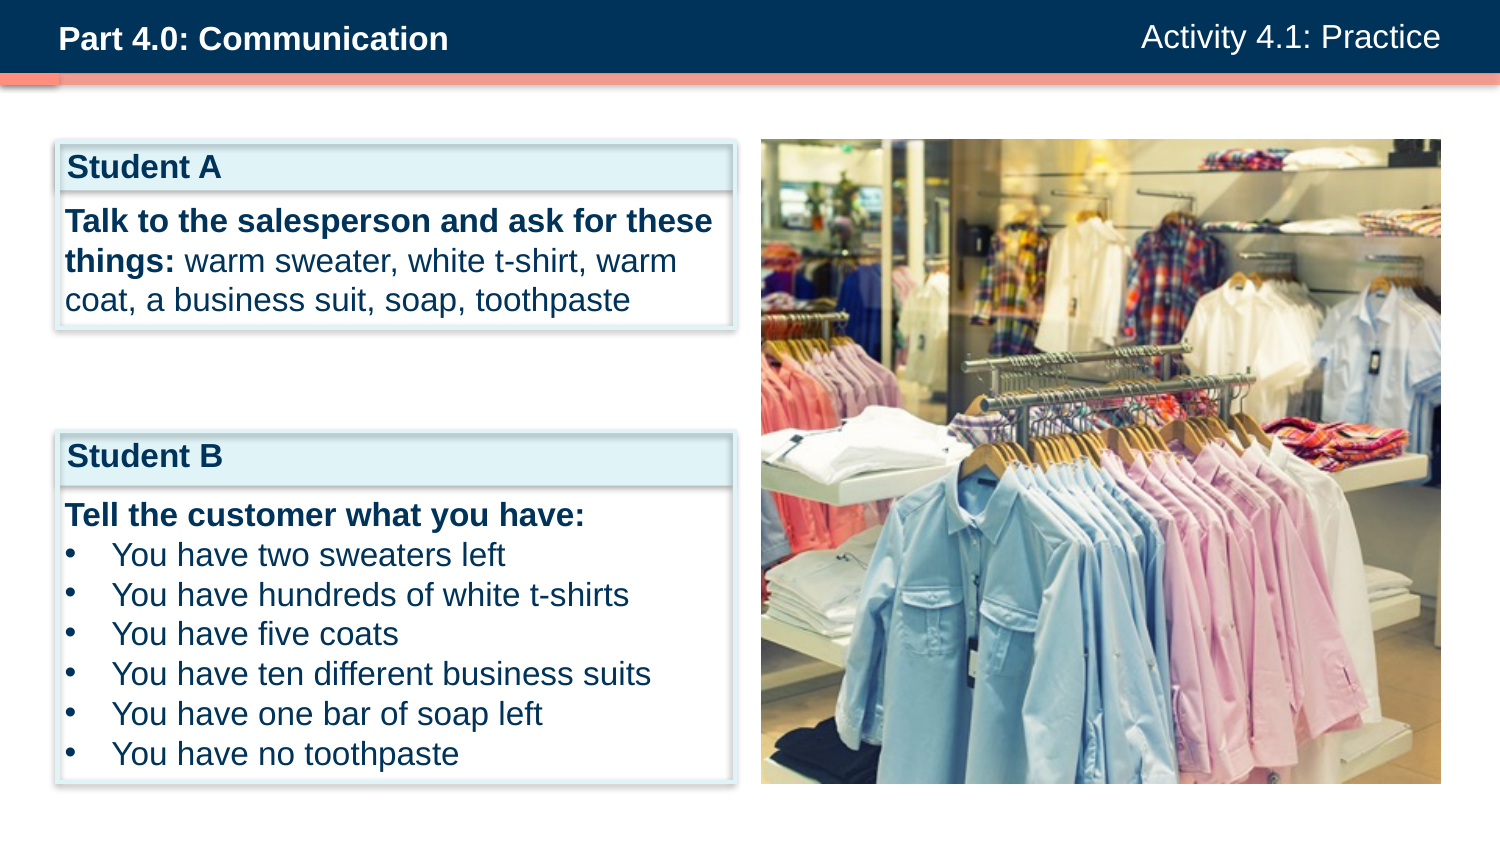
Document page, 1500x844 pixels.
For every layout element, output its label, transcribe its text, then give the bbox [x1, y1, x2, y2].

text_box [57, 430, 735, 796]
text_box [0, 0, 1500, 72]
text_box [55, 140, 735, 329]
text_box Part 4.0: Communication [58, 17, 907, 58]
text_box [0, 72, 1500, 86]
text_box Activity 4.1: Practice [910, 15, 1442, 59]
picture [761, 139, 1441, 784]
